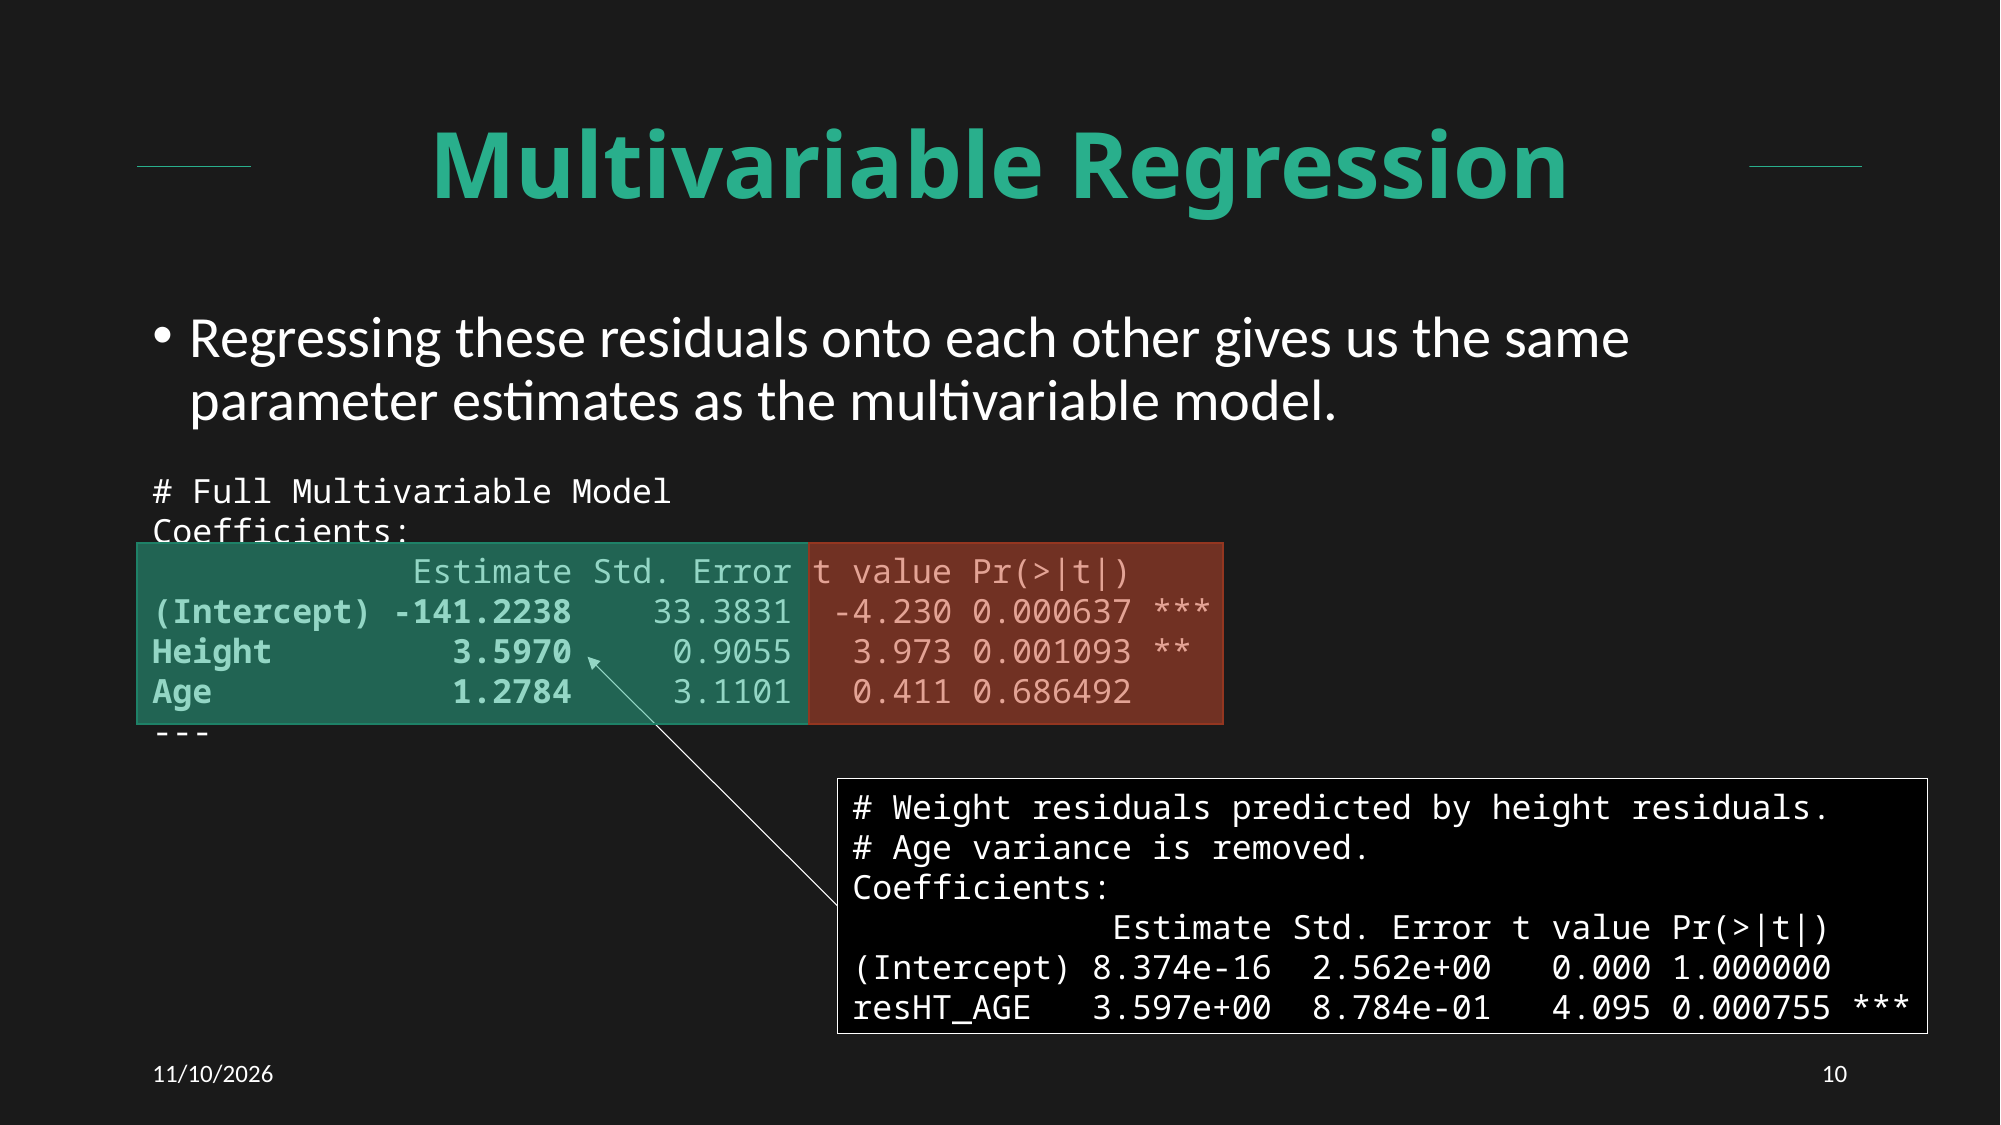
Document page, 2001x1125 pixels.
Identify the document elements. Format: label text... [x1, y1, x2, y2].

text_box # Full Multivariable Model Coefficients: Estimate Std. Error t value Pr(>|t|) (Intercept) -141.2238 33.3831 -4.230 0.000637 *** Height 3.5970 0.9055 3.973 0.001093 ** Age 1.2784 3.1101 0.411 0.686492 --- [137, 462, 1638, 758]
text_box [136, 542, 808, 725]
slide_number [137, 1042, 588, 1103]
text_box [808, 542, 1224, 725]
text_box # Weight residuals predicted by height residuals. # Age variance is removed. Coefficients: Estimate Std. Error t value Pr(>|t|) (Intercept) 8.374e-16 2.562e+00 0.000 1.000000 resHT_AGE 3.597e+00 8.784e-01 4.095 0.000755 *** [837, 778, 1928, 1034]
slide_number 10 [1412, 1042, 1863, 1103]
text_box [587, 656, 831, 908]
list Regressing these residuals onto each other gives us the same parameter estimates as the multivariable model. [137, 299, 1899, 496]
title Multivariable Regression [251, 59, 1750, 278]
